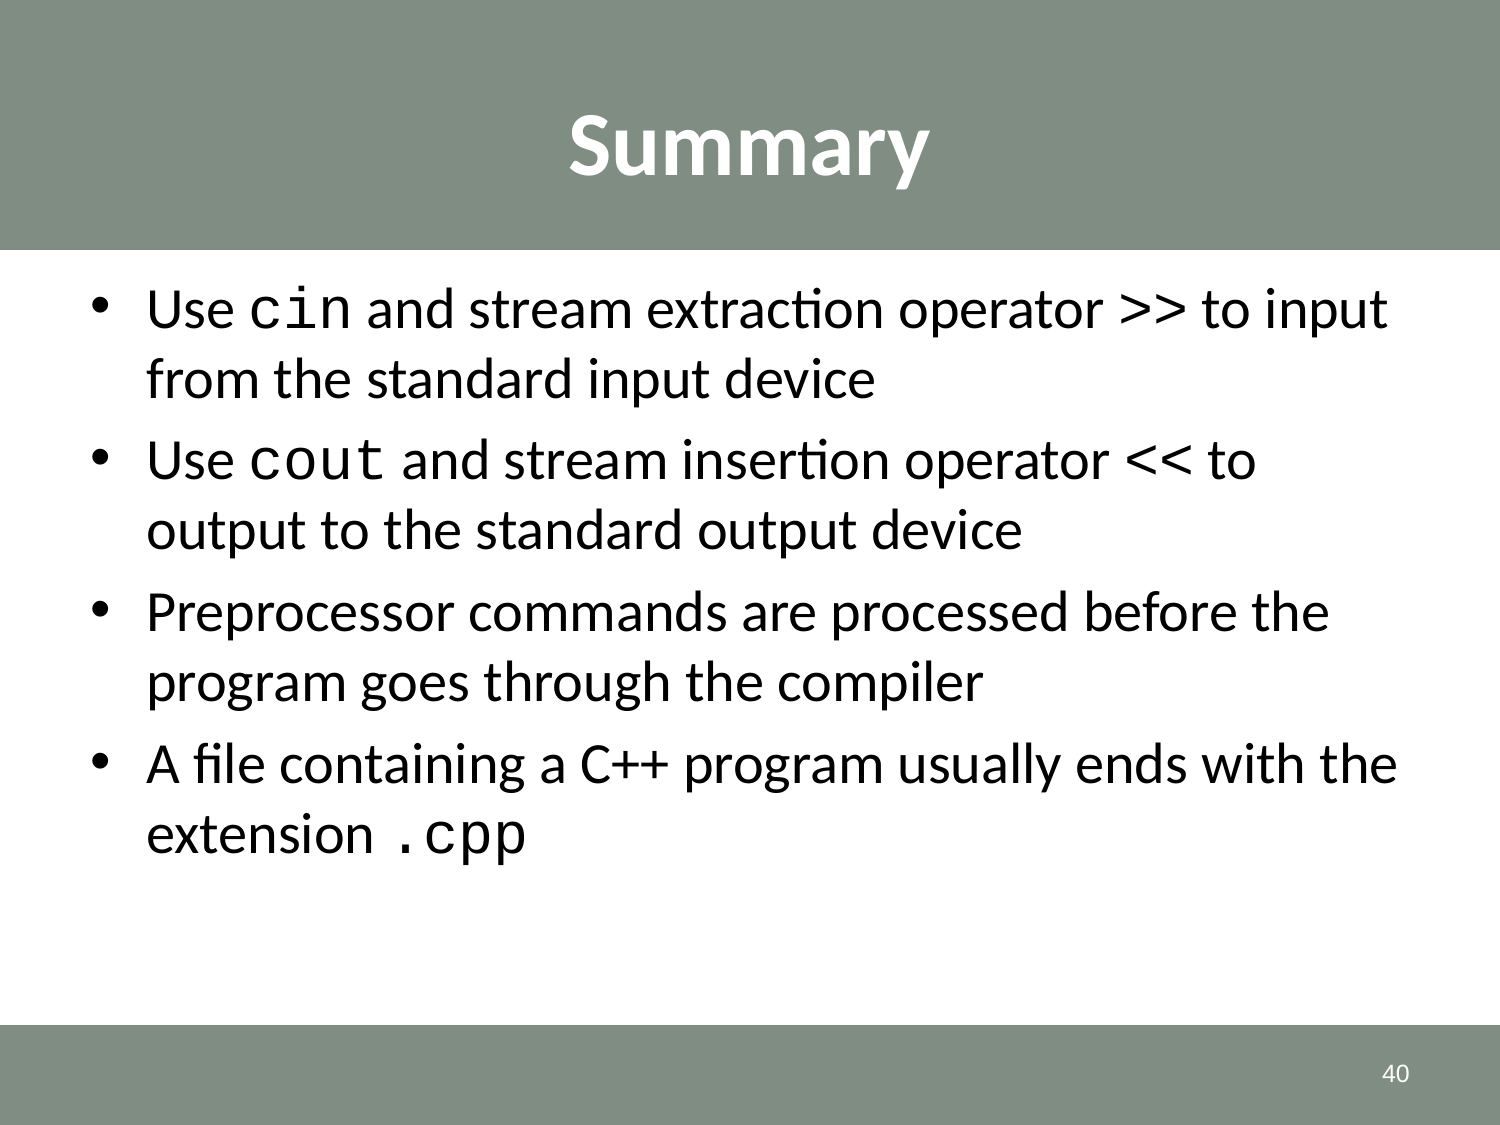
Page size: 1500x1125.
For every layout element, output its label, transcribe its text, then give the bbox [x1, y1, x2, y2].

slide_number 40 [1074, 1042, 1425, 1103]
title Summary [75, 45, 1425, 233]
list Use cin and stream extraction operator >> to input from the standard input device Use cout and stream insertion operator << to output to the standard output device Preprocessor commands are processed before the program goes through the compiler A file containing a C++ program usually ends with the extension .cpp [75, 262, 1425, 1005]
